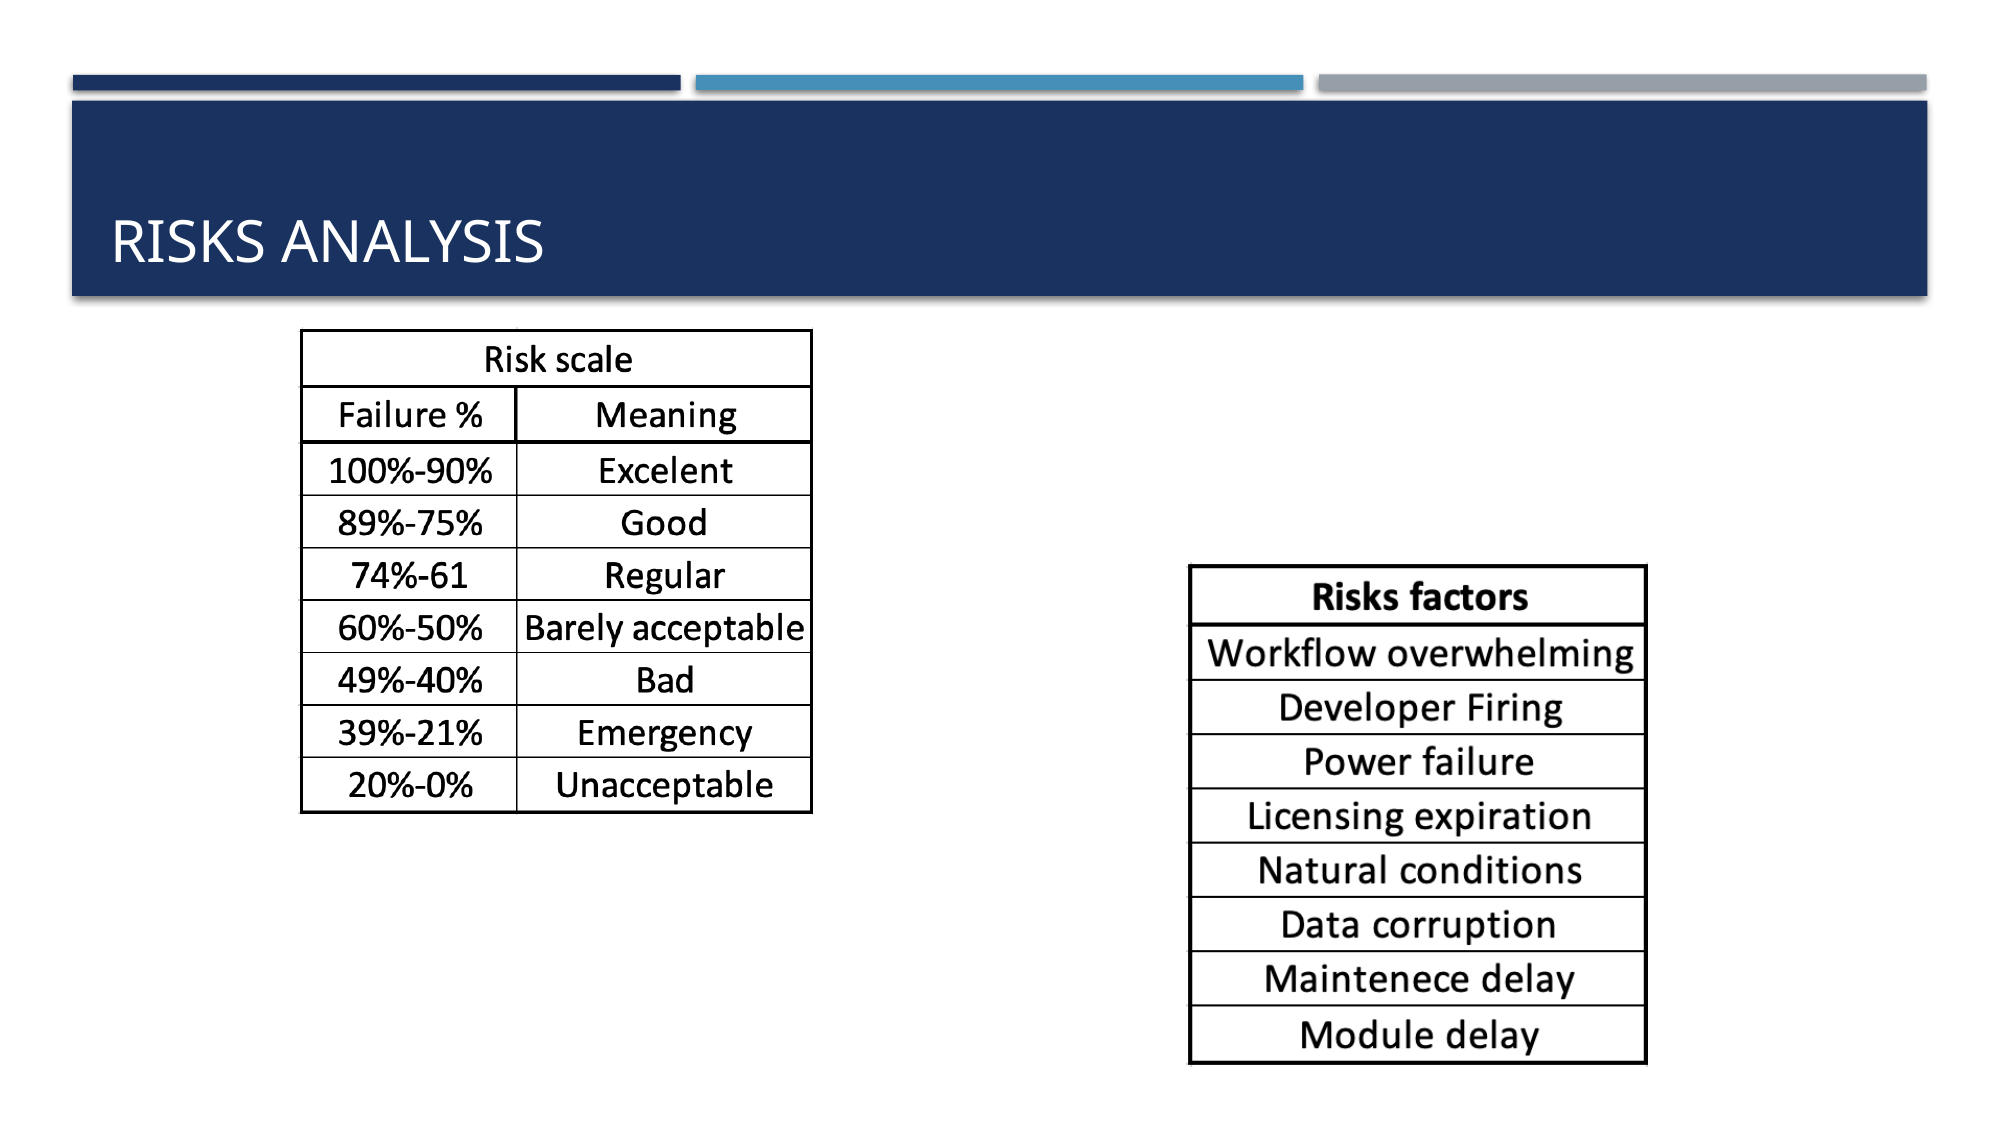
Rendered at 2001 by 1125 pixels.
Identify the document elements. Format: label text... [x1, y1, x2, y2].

picture [1186, 561, 1648, 1068]
title Risks analysis [95, 115, 1905, 282]
picture [297, 327, 814, 816]
